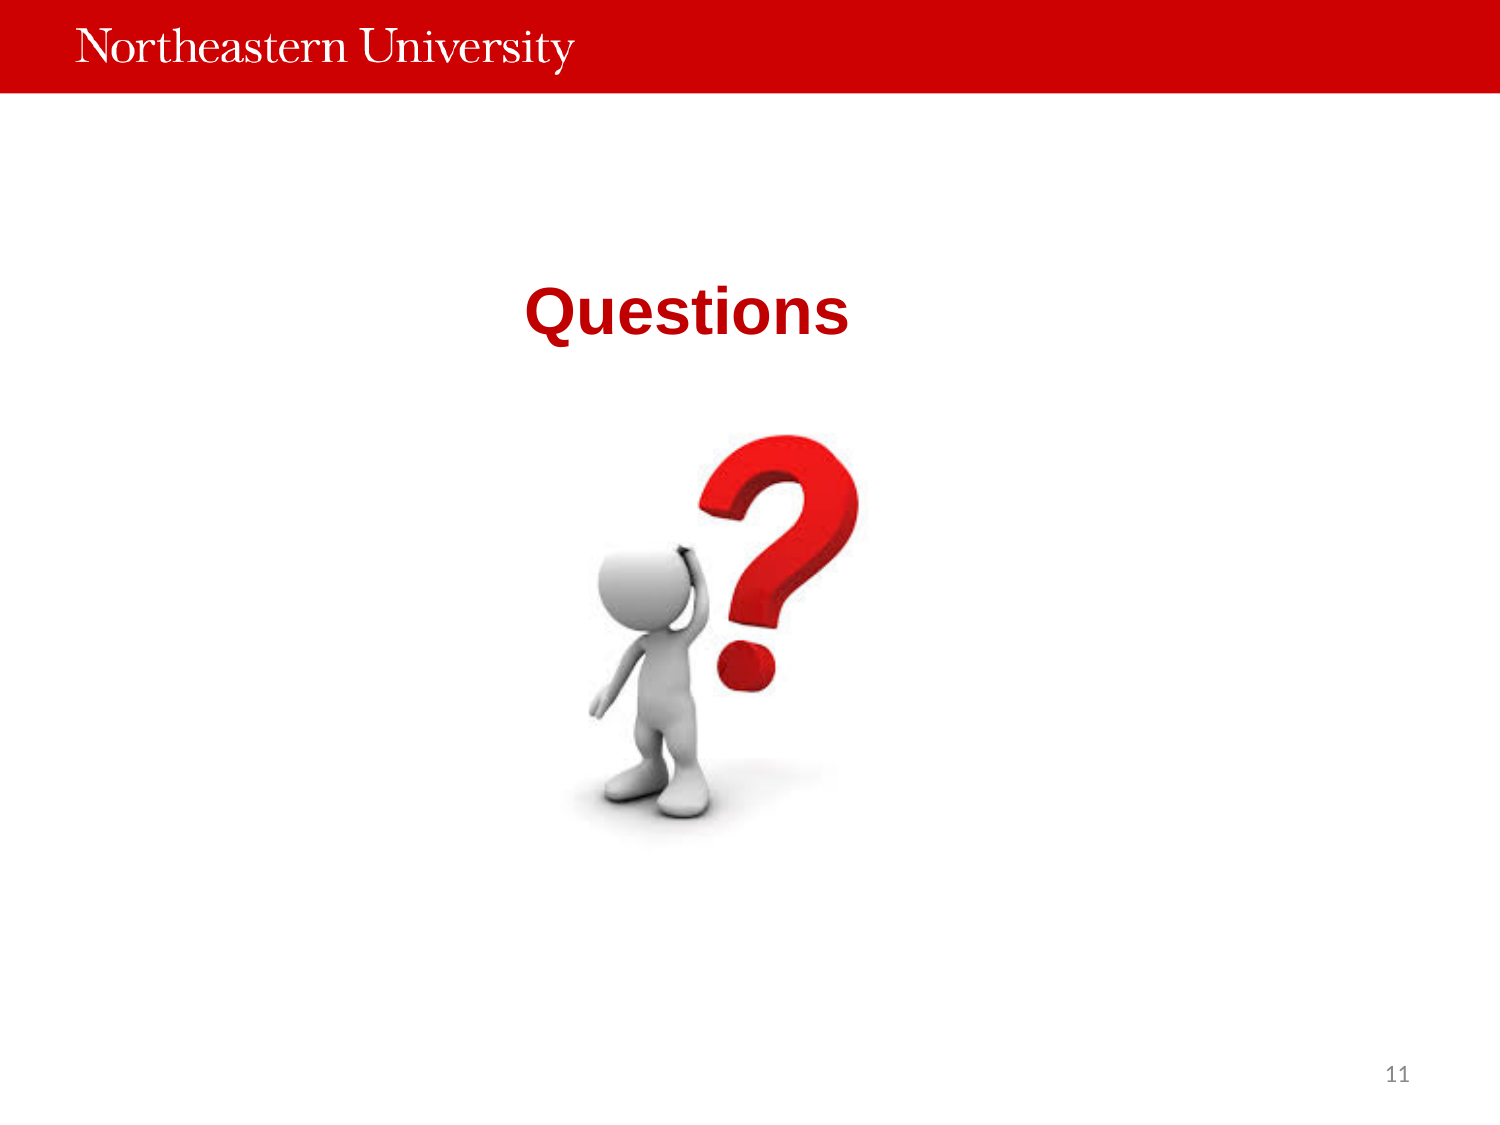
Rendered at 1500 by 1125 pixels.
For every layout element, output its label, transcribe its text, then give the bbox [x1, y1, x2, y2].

picture [512, 387, 892, 885]
slide_number 11 [1074, 1042, 1425, 1103]
picture [75, 27, 575, 75]
title Questions [237, 262, 1138, 356]
